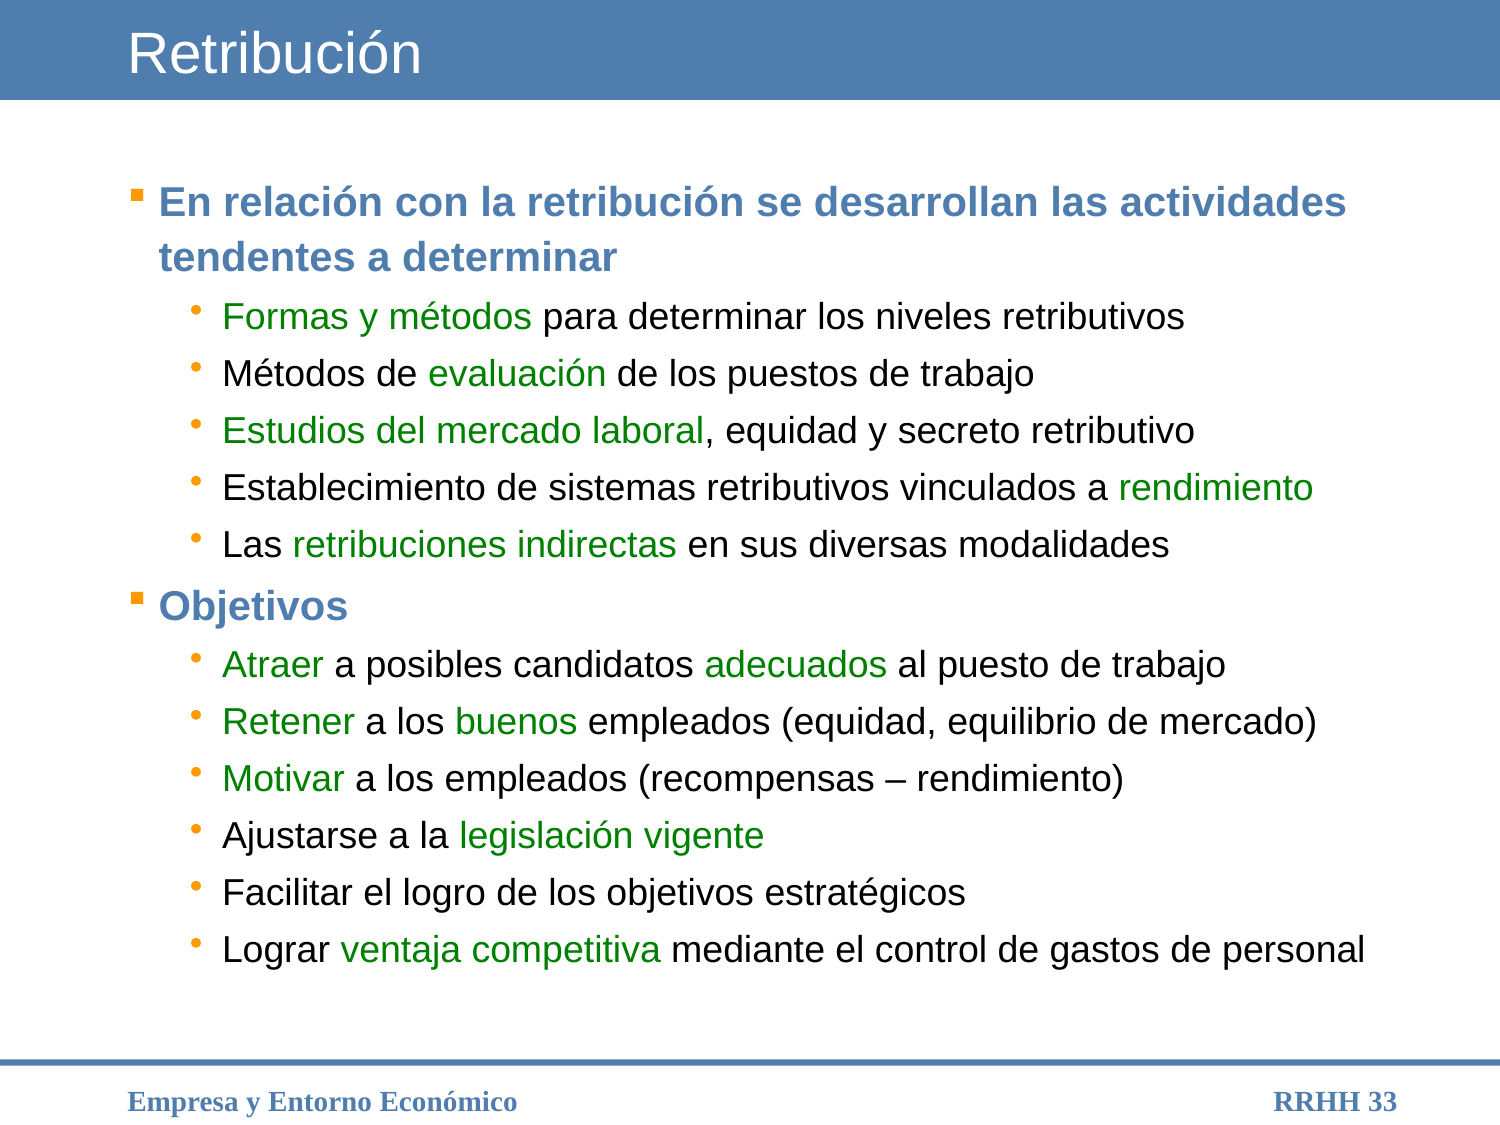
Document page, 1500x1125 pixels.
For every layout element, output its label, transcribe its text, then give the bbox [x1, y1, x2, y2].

list En relación con la retribución se desarrollan las actividades tendentes a determinar Formas y métodos para determinar los niveles retributivos Métodos de evaluación de los puestos de trabajo Estudios del mercado laboral, equidad y secreto retributivo Establecimiento de sistemas retributivos vinculados a rendimiento Las retribuciones indirectas en sus diversas modalidades Objetivos Atraer a posibles candidatos adecuados al puesto de trabajo Retener a los buenos empleados (equidad, equilibrio de mercado) Motivar a los empleados (recompensas – rendimiento) Ajustarse a la legislación vigente Facilitar el logro de los objetivos estratégicos Lograr ventaja competitiva mediante el control de gastos de personal [112, 162, 1388, 1013]
title Retribución [112, 0, 1388, 101]
